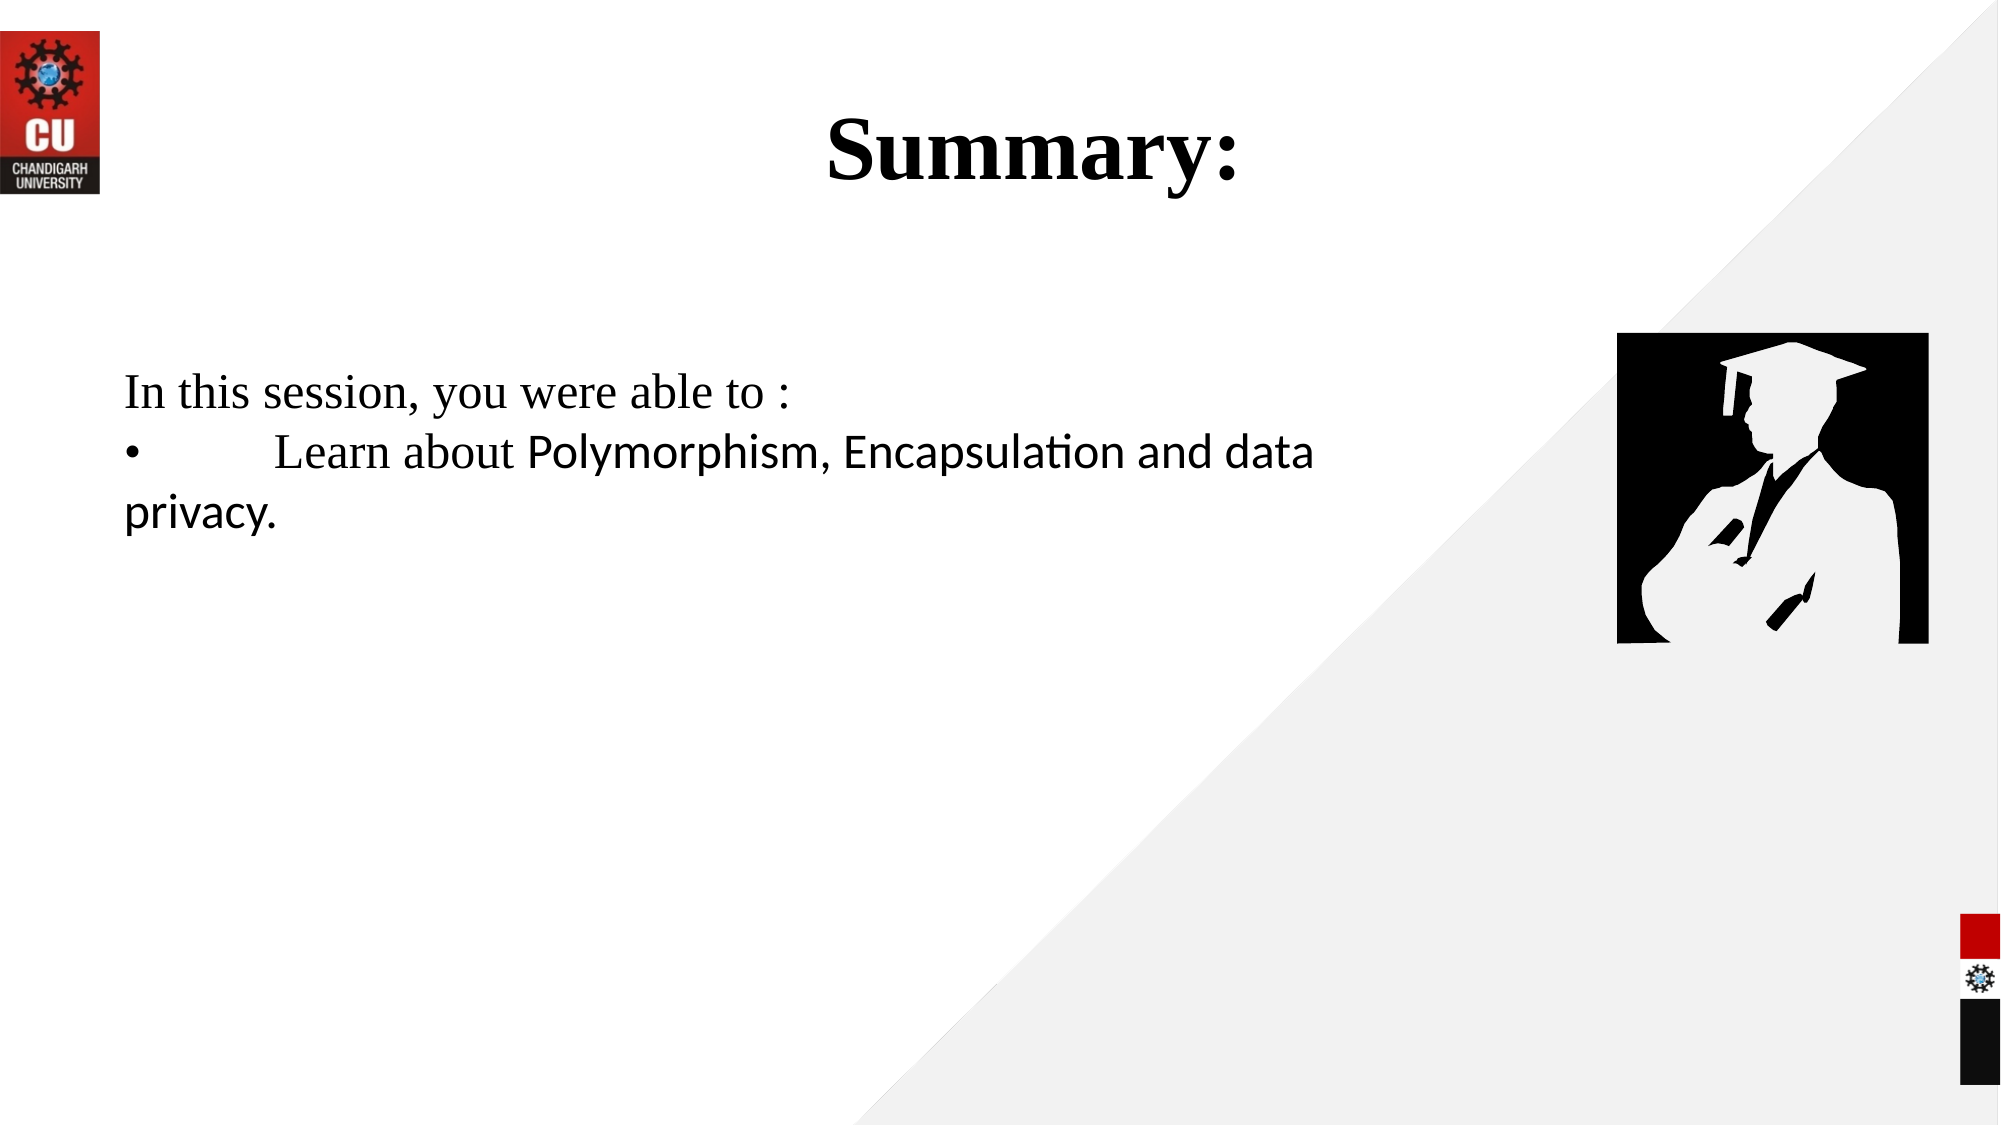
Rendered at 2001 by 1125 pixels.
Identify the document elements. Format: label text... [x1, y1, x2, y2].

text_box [1617, 332, 1929, 644]
text_box In this session, you were able to : • Learn about Polymorphism, Encapsulation and data privacy. [109, 351, 1352, 546]
picture [0, 0, 2001, 1125]
title Summary: [183, 86, 1909, 214]
